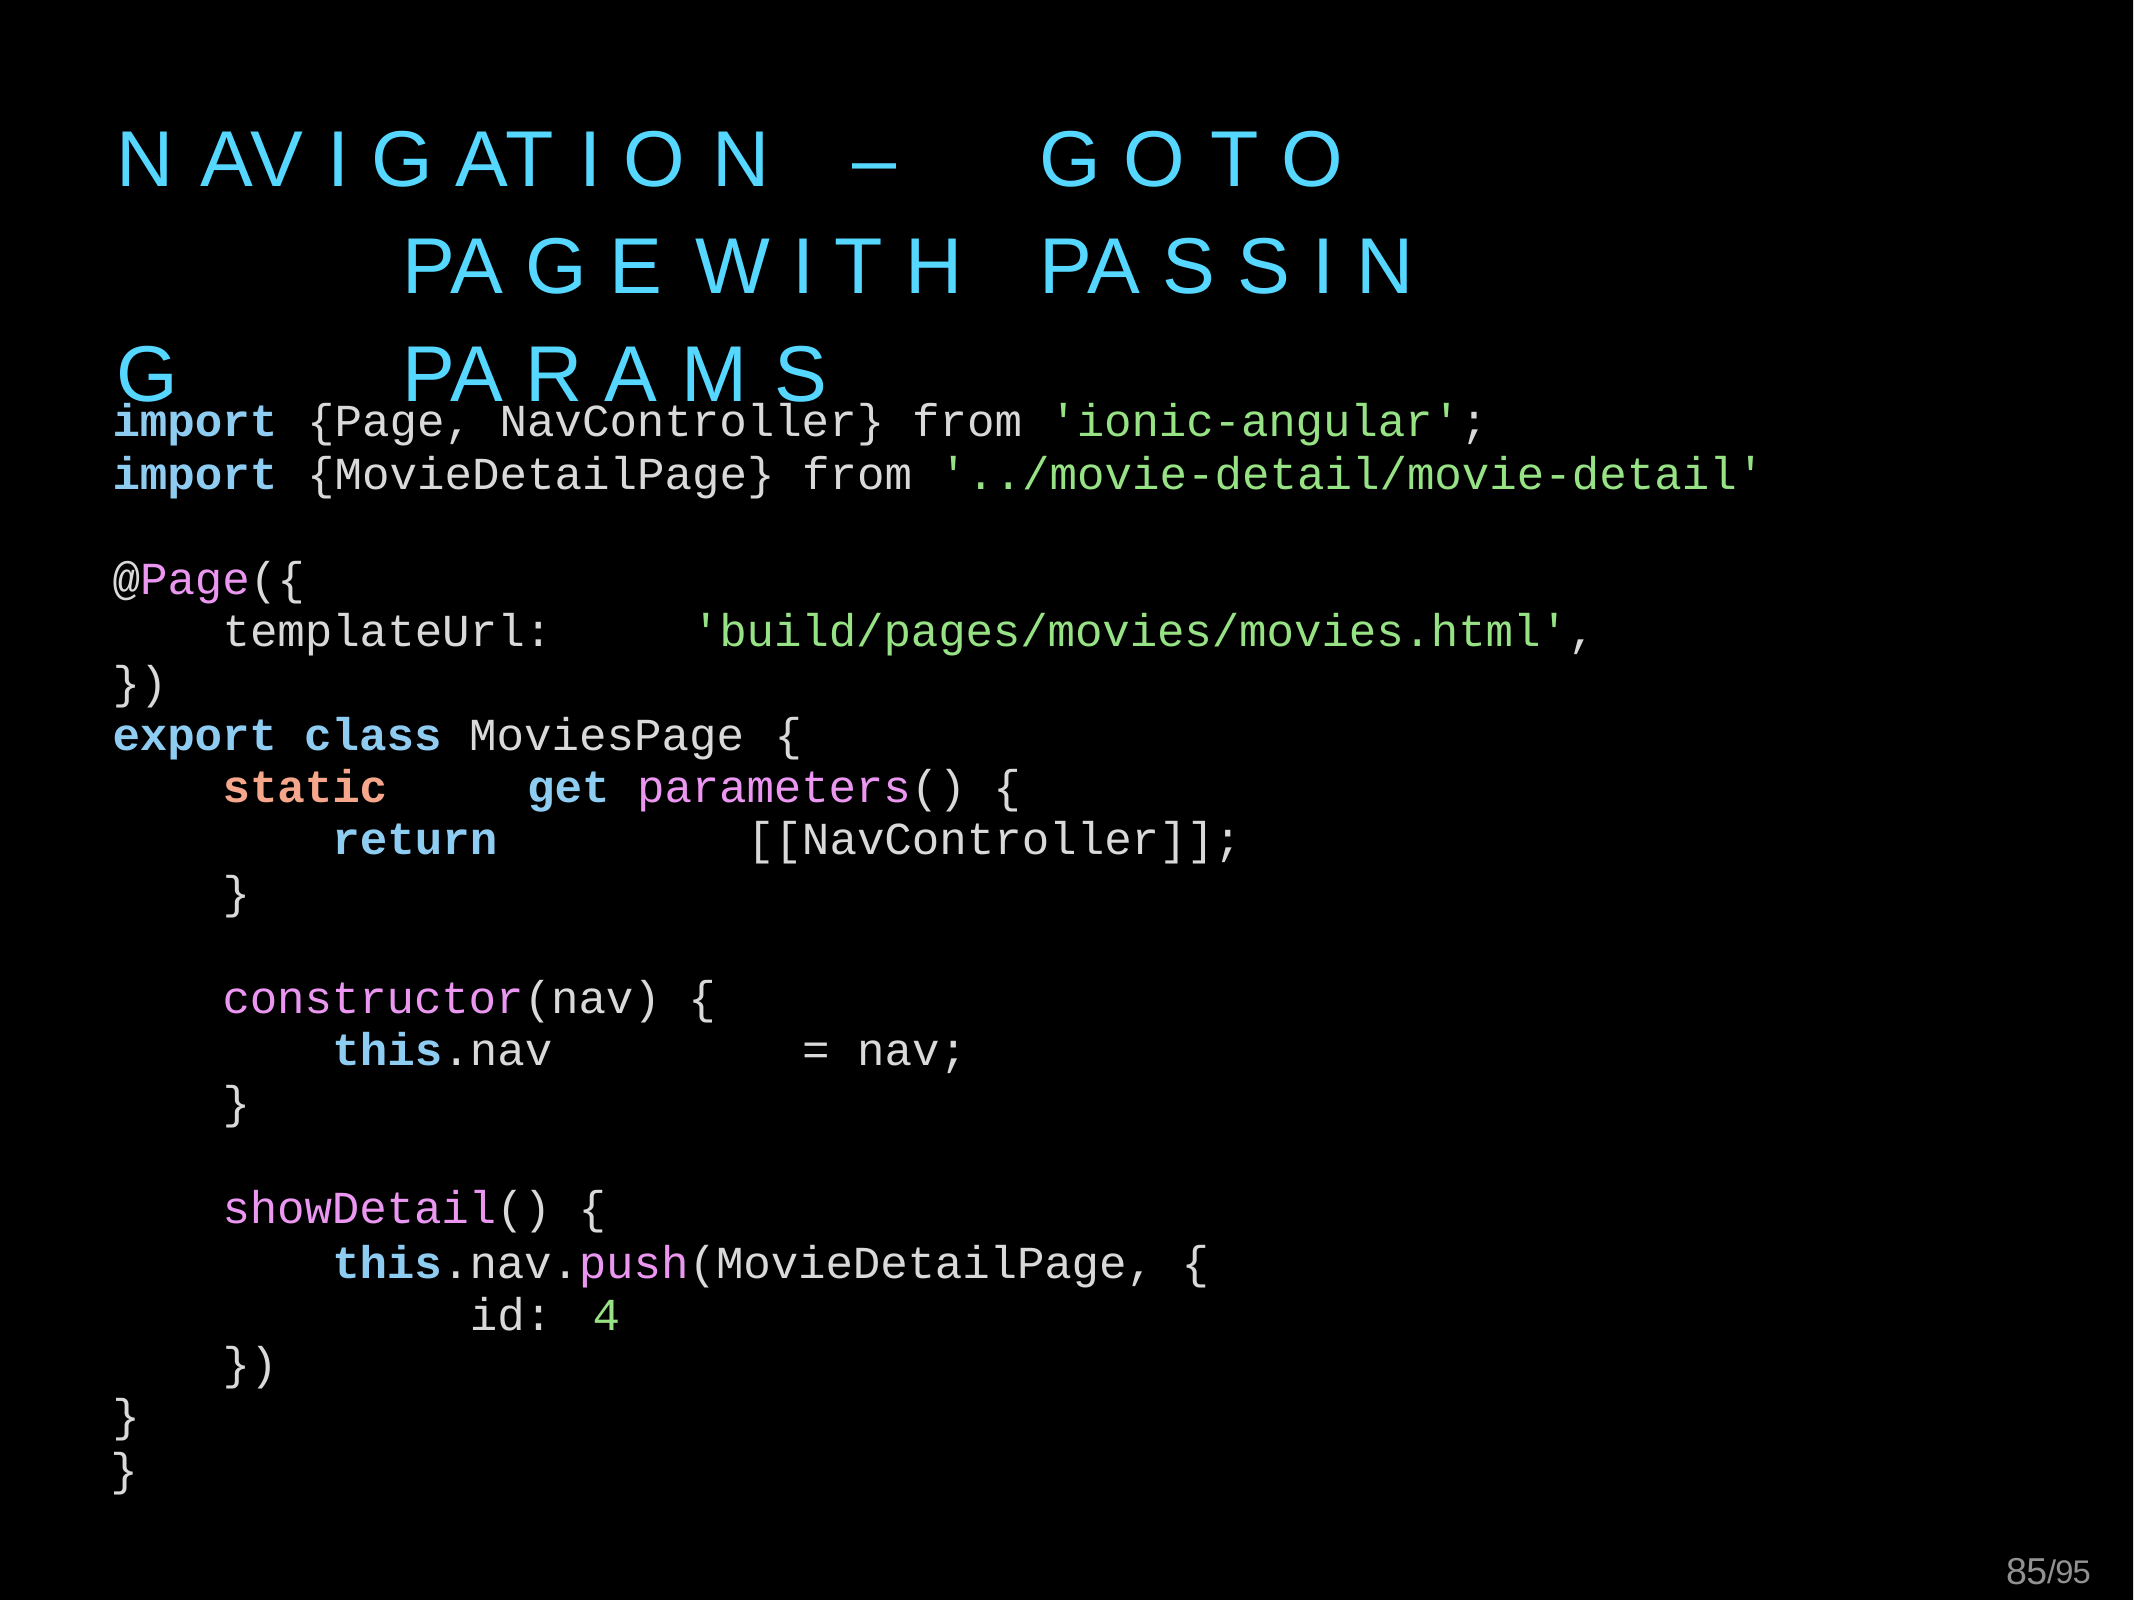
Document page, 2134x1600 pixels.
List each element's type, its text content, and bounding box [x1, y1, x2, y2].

text_box import {Page, NavController} from 'ionic-angular'; import {MovieDetailPage} from '../movie-detail/movie-detail' @Page({ templateUrl: 'build/pages/movies/movies.html', }) export class MoviesPage { static get parameters() { return [[NavController]]; } constructor(nav) { this.nav = nav; } showDetail() { this.nav.push(MovieDetailPage, { id: 4 }) } } [110, 389, 1765, 1495]
slide_number 83/95 [2001, 1524, 2101, 1600]
title N AV I G AT I O N – G O T O PA G E W I T H PA S S I N G PA R A M S [114, 93, 1453, 389]
